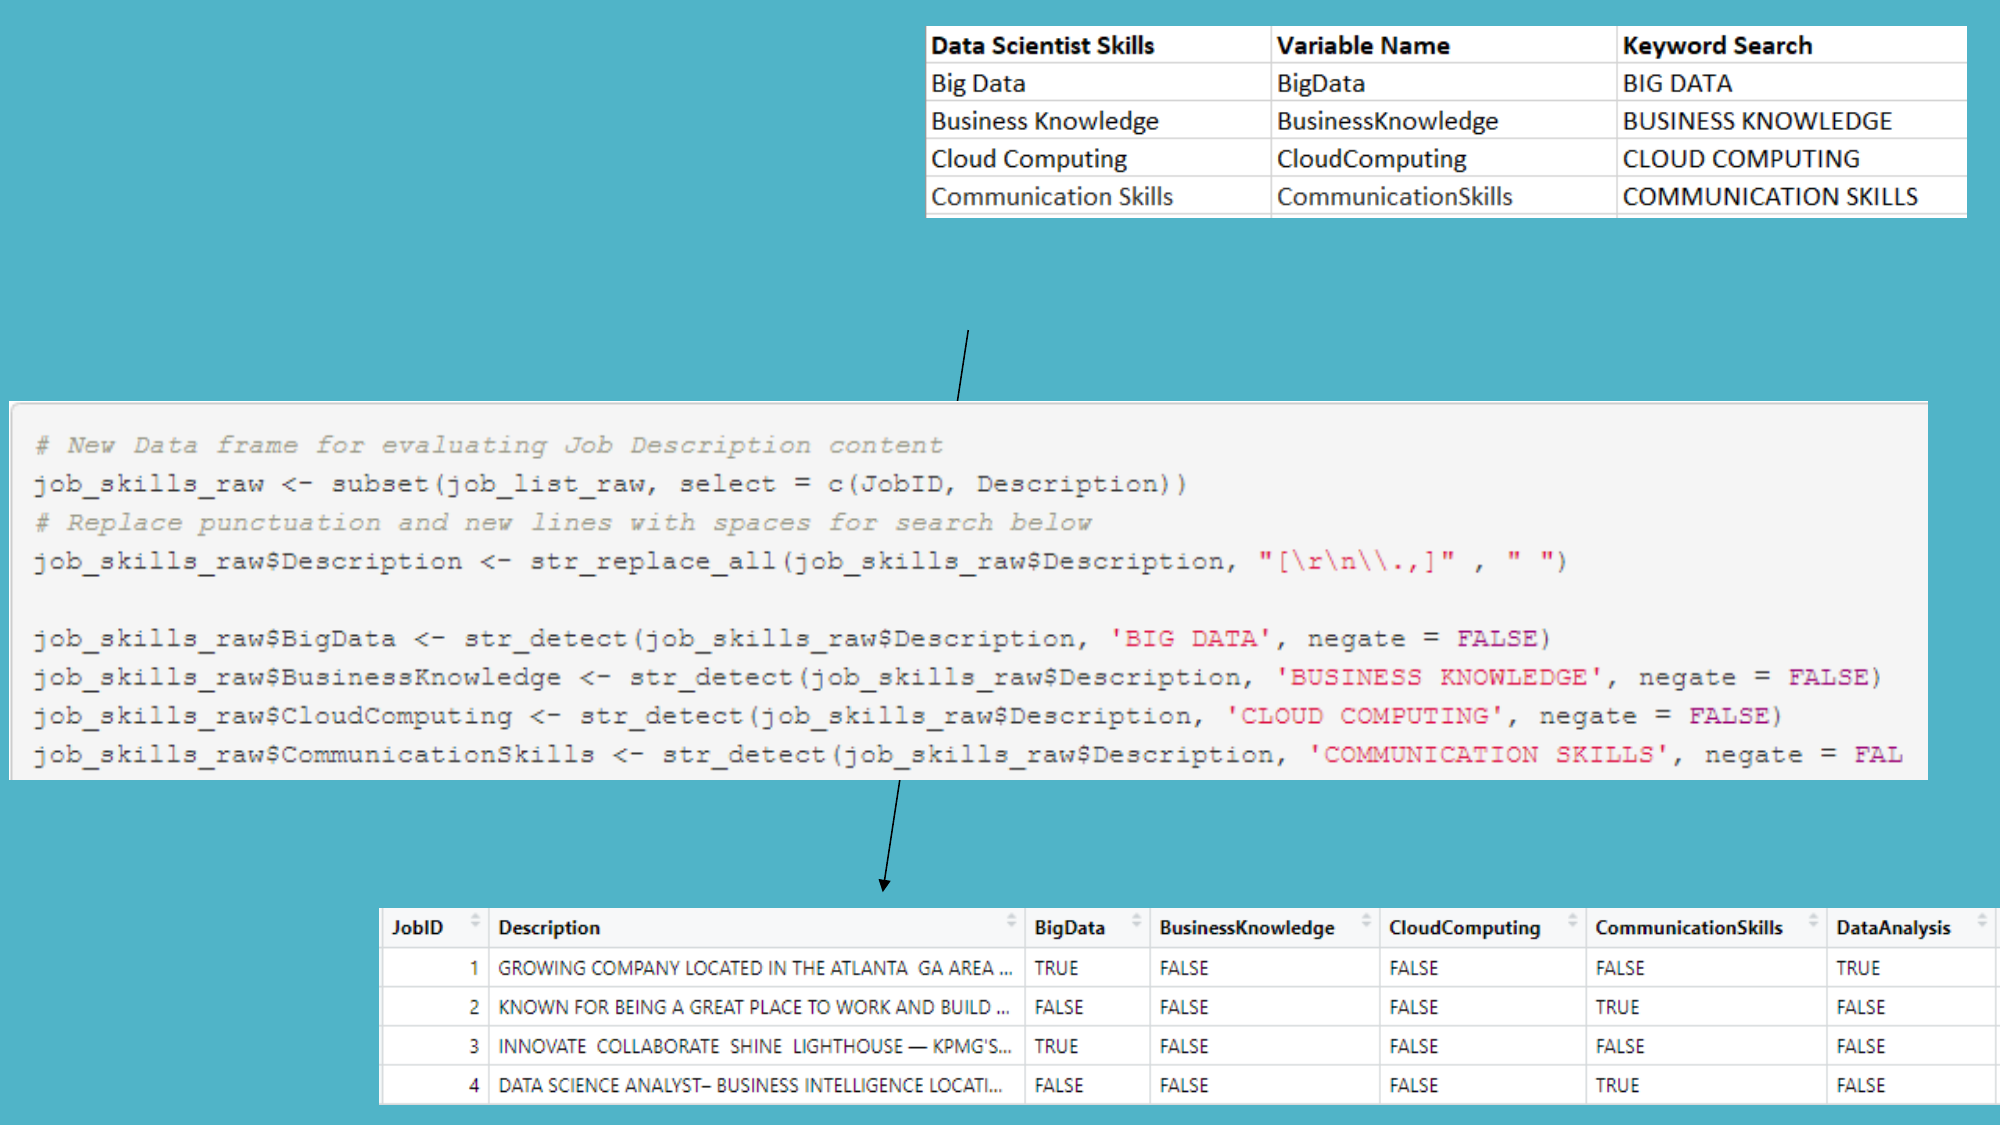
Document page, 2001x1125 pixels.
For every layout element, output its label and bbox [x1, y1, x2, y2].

picture [9, 401, 1928, 780]
picture [925, 26, 1967, 218]
picture [379, 907, 2000, 1106]
text_box [882, 780, 969, 893]
text_box [882, 329, 969, 401]
